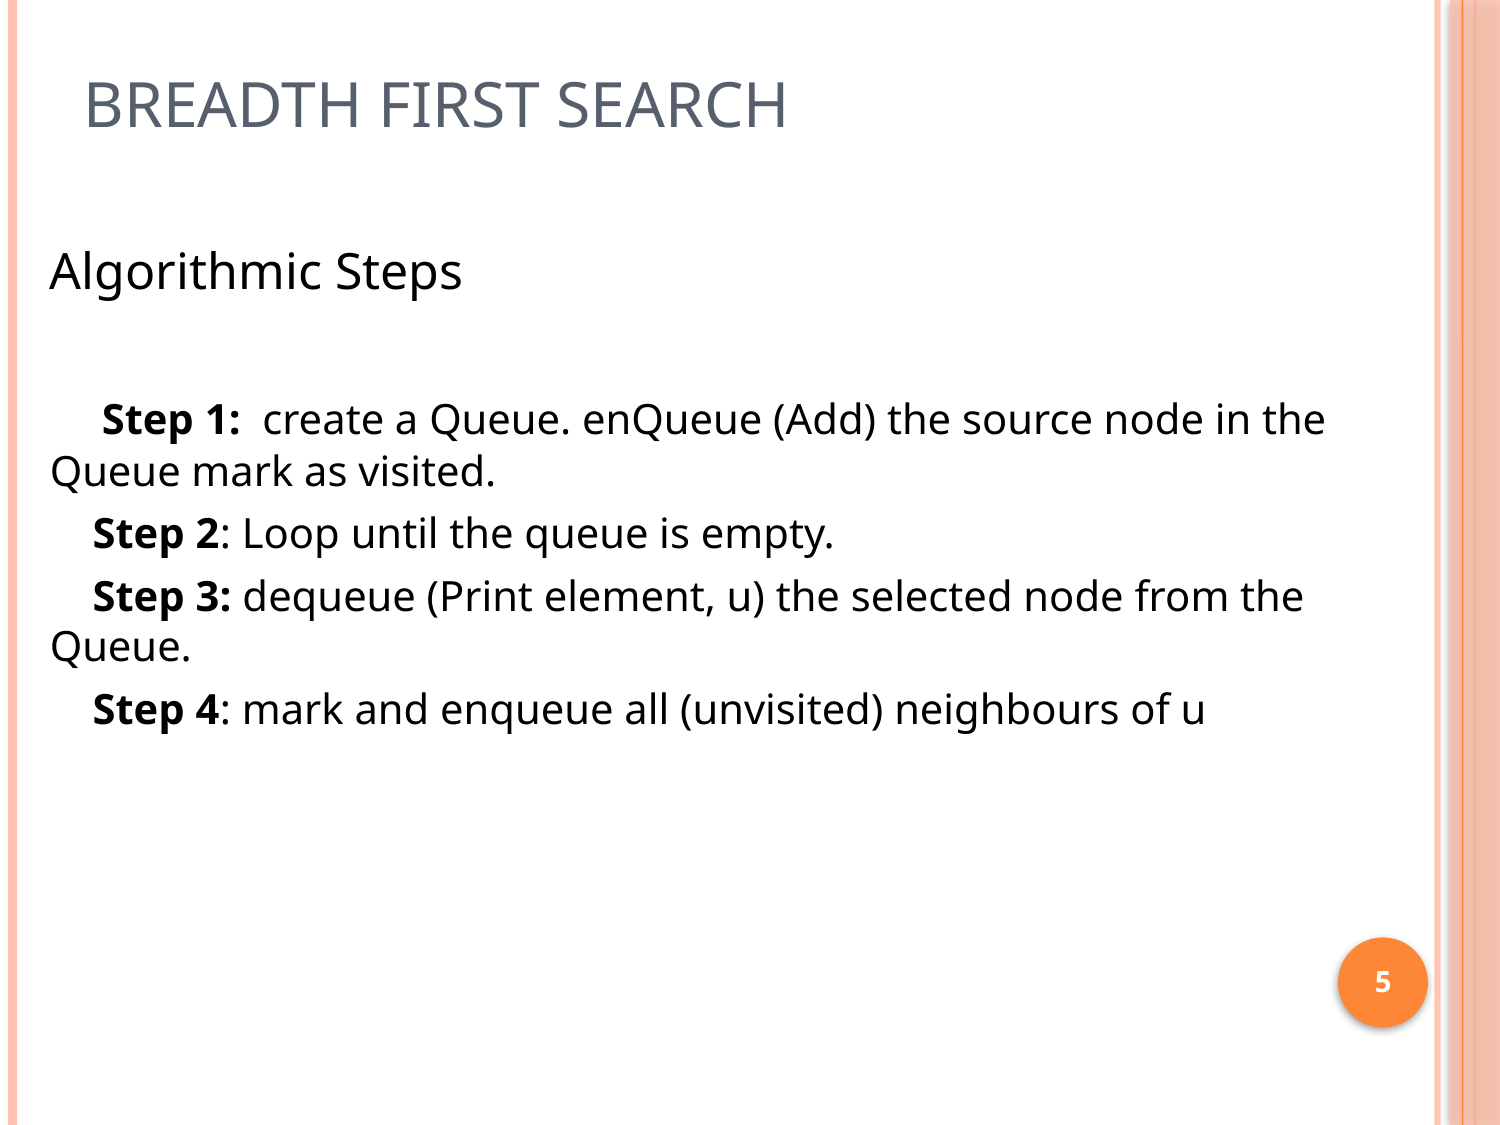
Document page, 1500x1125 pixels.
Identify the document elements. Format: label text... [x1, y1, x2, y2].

list Algorithmic Steps Step 1: create a Queue. enQueue (Add) the source node in the Queue mark as visited. Step 2: Loop until the queue is empty. Step 3: dequeue (Print element, u) the selected node from the Queue. Step 4: mark and enqueue all (unvisited) neighbours of u [35, 232, 1453, 975]
title Breadth First Search [68, 7, 1419, 148]
slide_number 5 [1333, 940, 1434, 1027]
